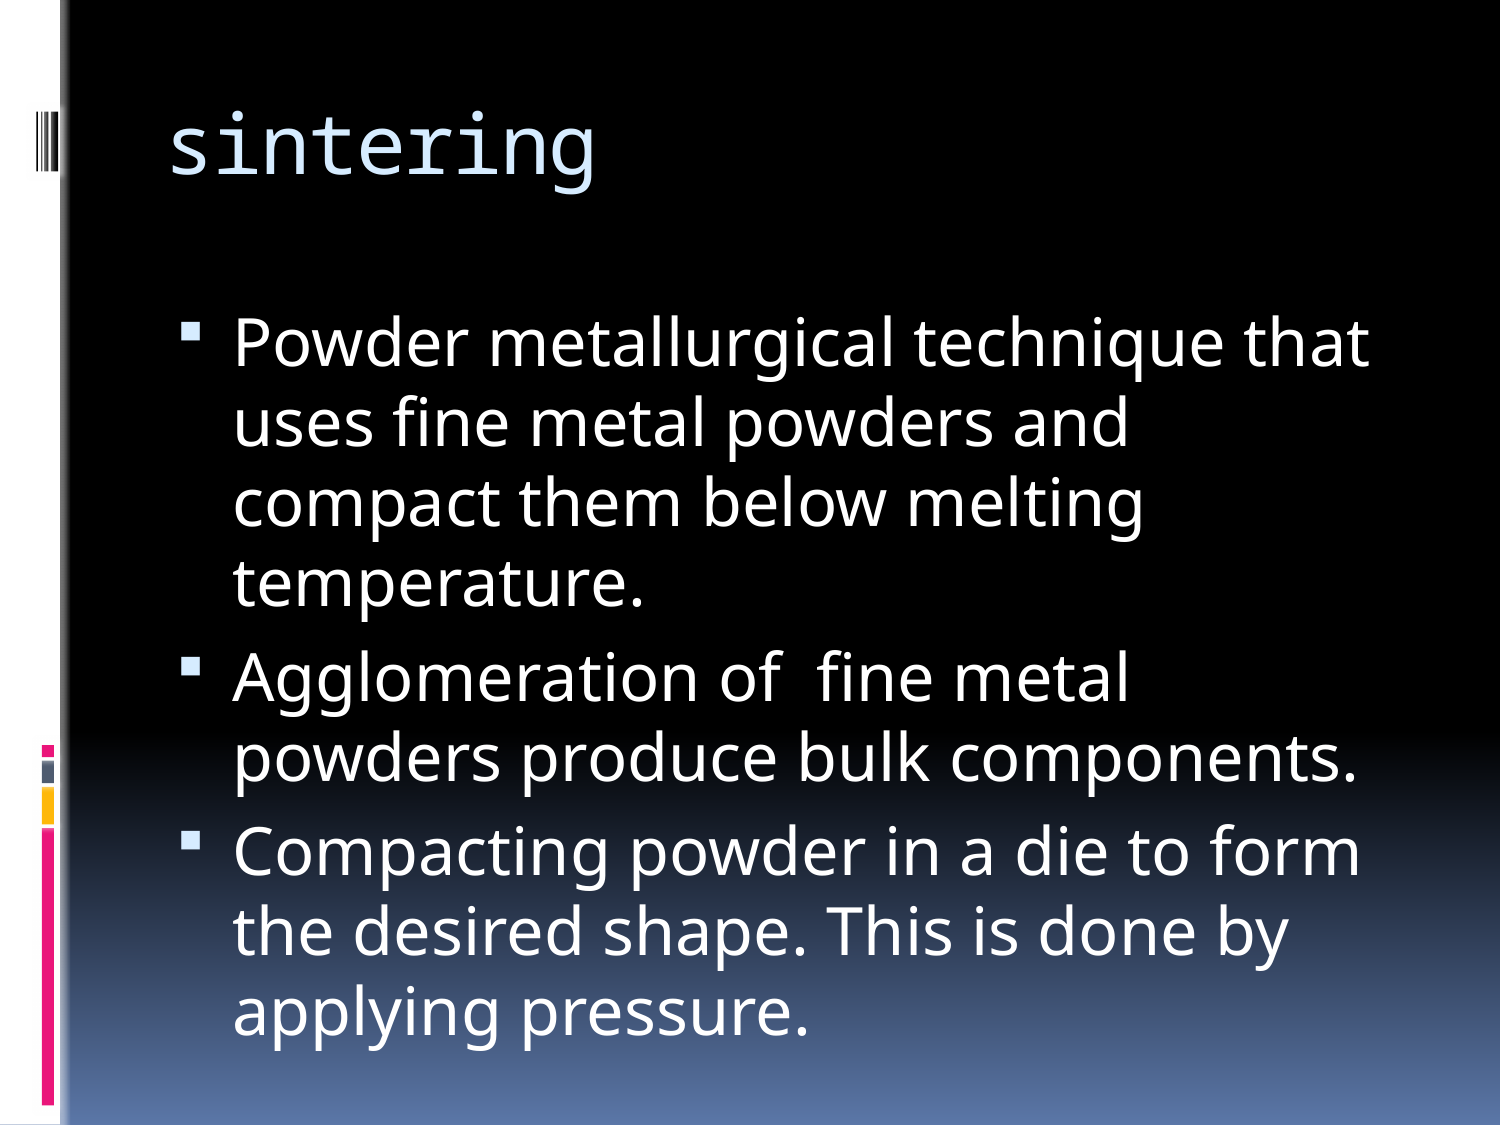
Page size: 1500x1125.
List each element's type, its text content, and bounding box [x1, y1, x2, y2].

list Powder metallurgical technique that uses fine metal powders and compact them below melting temperature. Agglomeration of fine metal powders produce bulk components. Compacting powder in a die to form the desired shape. This is done by applying pressure. [150, 292, 1425, 1043]
title sintering [150, 83, 1425, 234]
